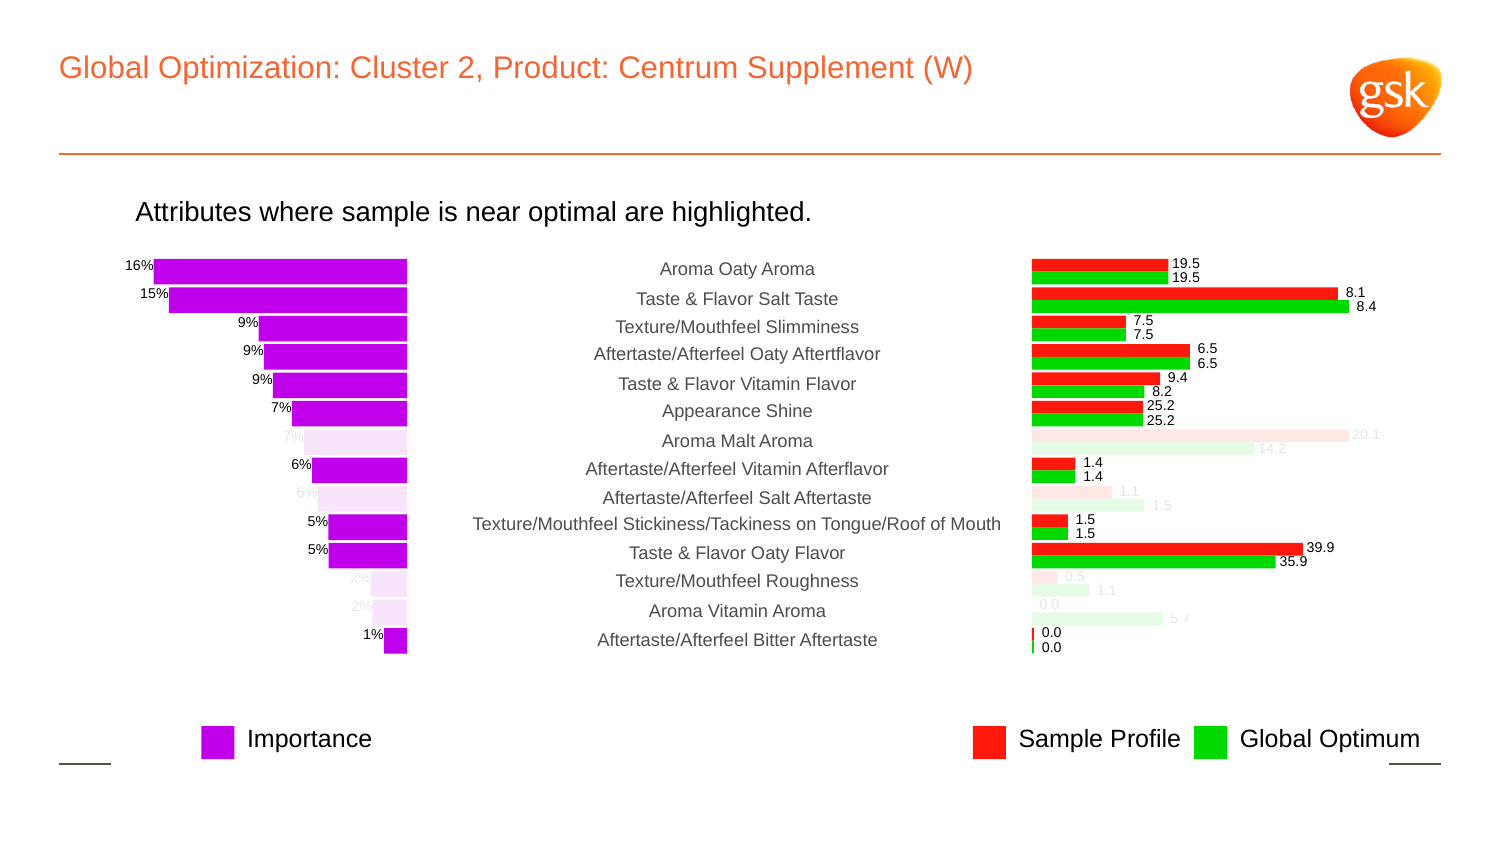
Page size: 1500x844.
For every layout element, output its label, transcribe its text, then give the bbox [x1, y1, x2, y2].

picture [1333, 38, 1457, 157]
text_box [112, 194, 1388, 796]
title Global Optimization: Cluster 2, Product: Centrum Supplement (W) [58, 47, 1302, 86]
